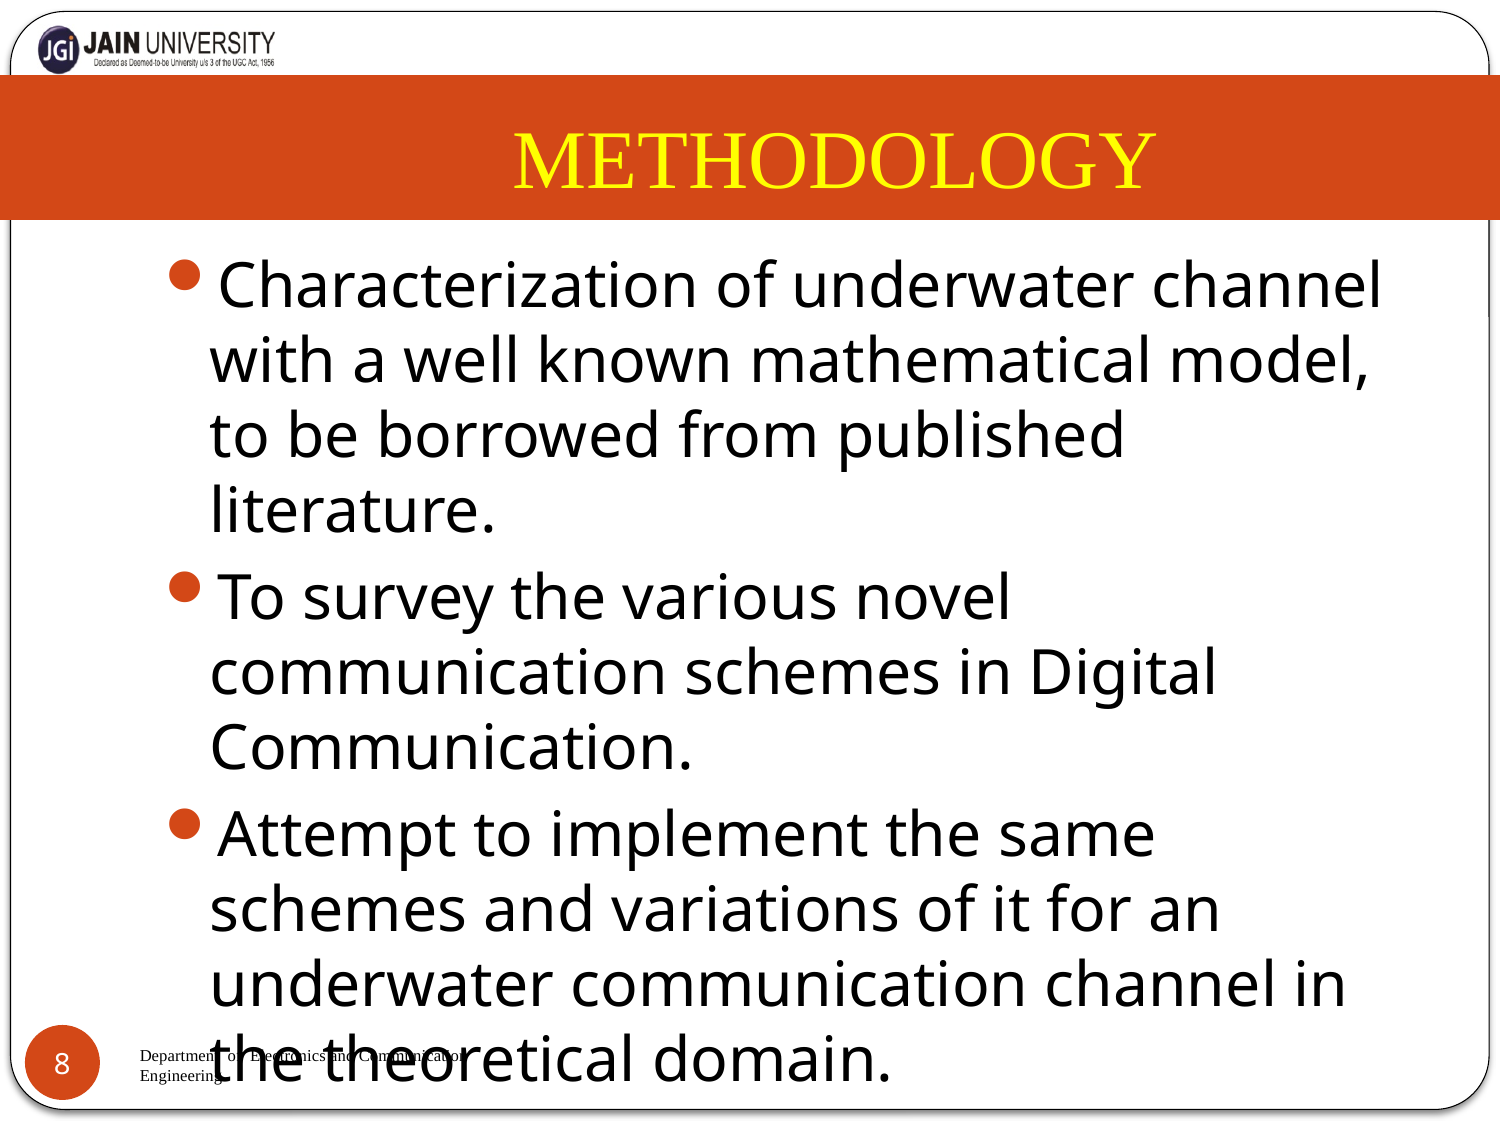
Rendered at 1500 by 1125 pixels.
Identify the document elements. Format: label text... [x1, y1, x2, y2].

slide_number 8 [24, 1024, 100, 1100]
list Characterization of underwater channel with a well known mathematical model, to be borrowed from published literature. To survey the various novel communication schemes in Digital Communication. Attempt to implement the same schemes and variations of it for an underwater communication channel in the theoretical domain. [150, 237, 1425, 988]
picture [37, 24, 276, 76]
text_box Department of Electronics and Communication Engineering [124, 1037, 875, 1093]
title Methodology [0, 75, 1500, 220]
